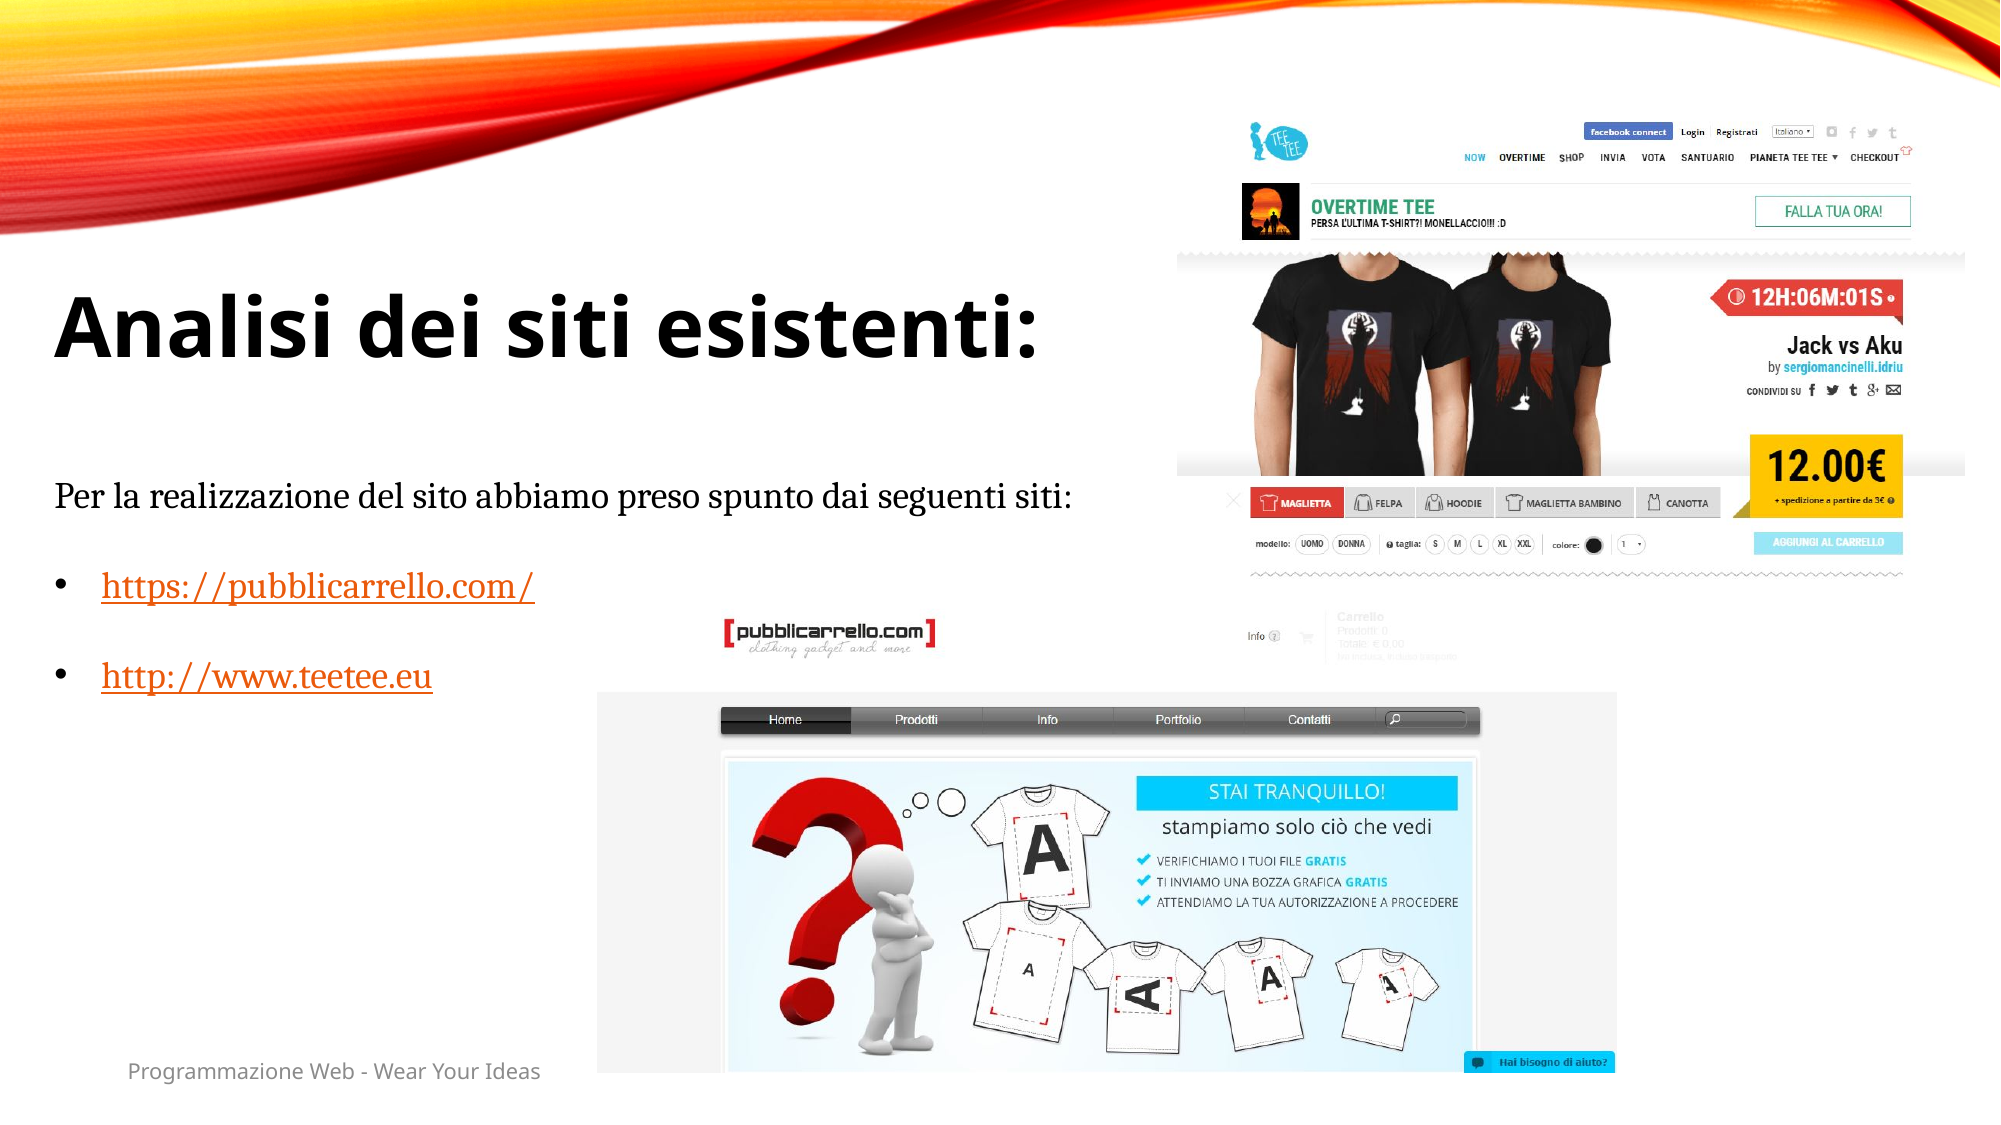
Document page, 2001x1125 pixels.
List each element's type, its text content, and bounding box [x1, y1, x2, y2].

footer Programmazione Web - Wear Your Ideas [112, 1042, 1388, 1103]
picture [597, 596, 1617, 1073]
picture [0, 0, 2000, 581]
text_box Per la realizzazione del sito abbiamo preso spunto dai seguenti siti: https://pubblicarrello.com/ http://www.teetee.eu [39, 463, 1894, 749]
text_box Analisi dei siti esistenti: [39, 266, 1176, 382]
